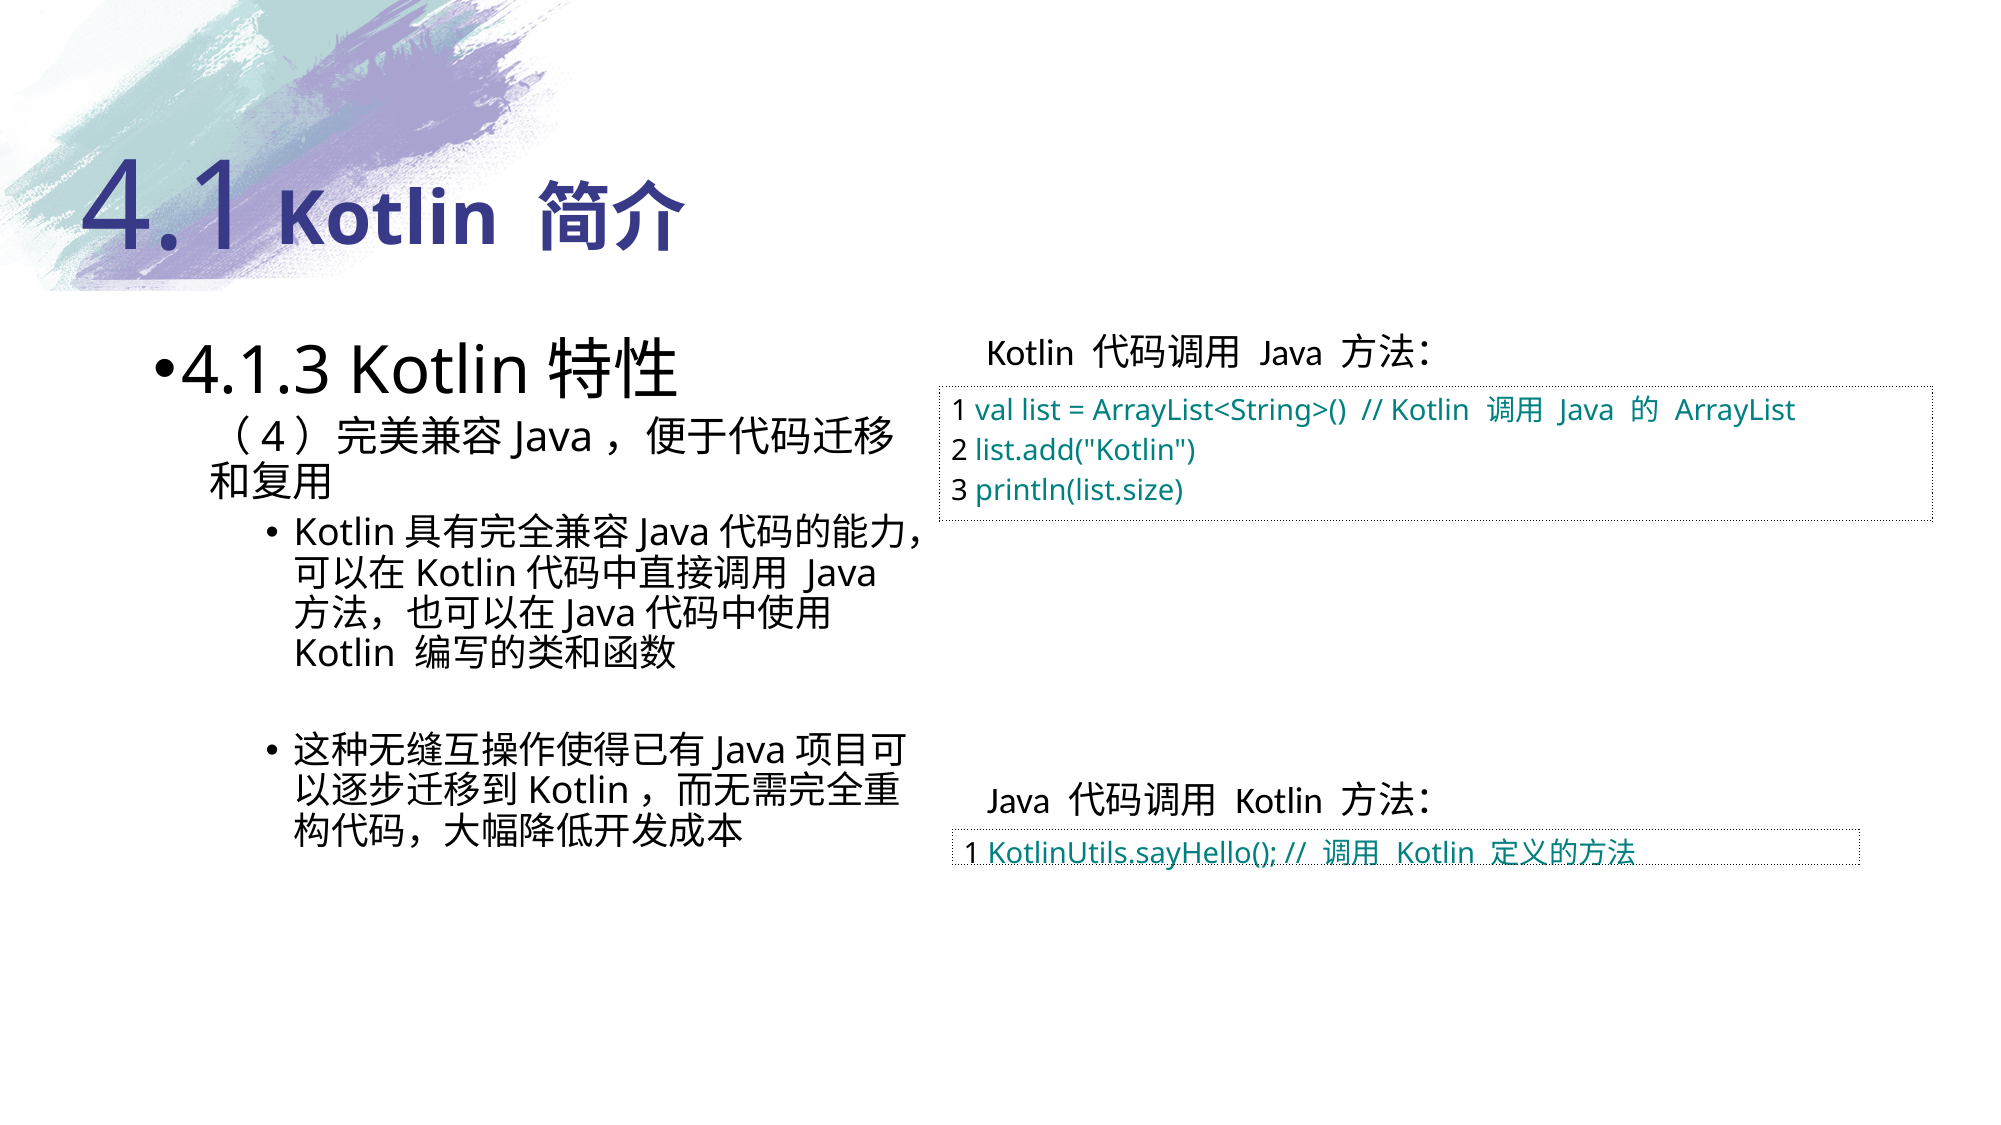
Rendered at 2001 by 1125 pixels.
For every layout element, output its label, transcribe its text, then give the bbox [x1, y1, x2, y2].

picture [0, 0, 638, 291]
text_box Kotlin 代码调用 Java 方法： [972, 320, 1639, 381]
text_box Kotlin 简介 [638, 162, 1427, 268]
text_box Java 代码调用 Kotlin 方法： [972, 769, 1639, 829]
table_header 1 KotlinUtils.sayHello(); // 调用 Kotlin 定义的方法 [952, 830, 1860, 865]
table_header 1 val list = ArrayList<String>() // Kotlin 调用 Java 的 ArrayList 2 list.add("Kotlin") 3 println(list.size) [940, 387, 1932, 521]
text_box 4.1.3 Kotlin特性 （4）完美兼容Java，便于代码迁移和复用 Kotlin具有完全兼容Java代码的能力，可以在Kotlin代码中直接调用 Java方法，也可以在Java代码中使用 Kotlin 编写的类和函数 这种无缝互操作使得已有Java项目可以逐步迁移到Kotlin，而无需完全重构代码，大幅降低开发成本 [96, 335, 916, 1038]
